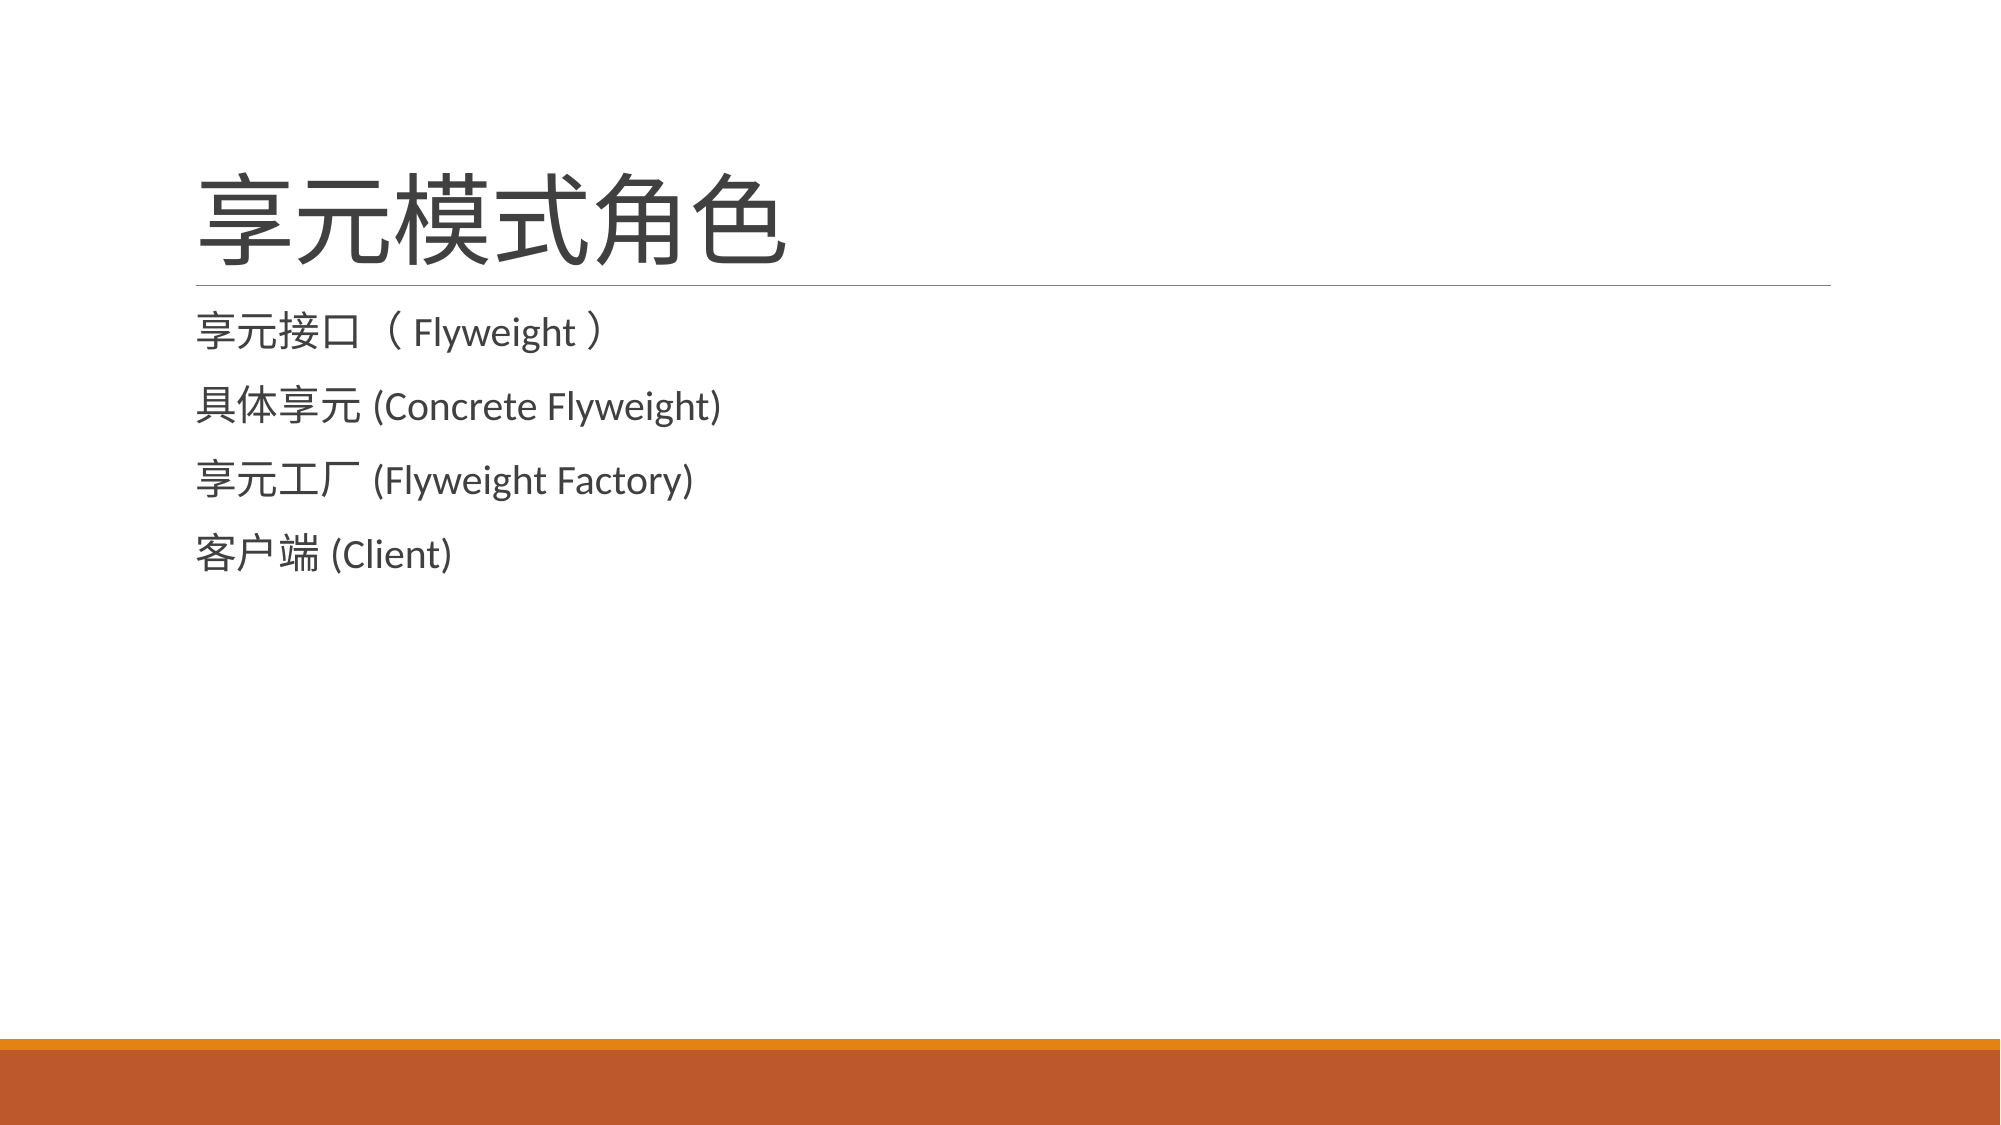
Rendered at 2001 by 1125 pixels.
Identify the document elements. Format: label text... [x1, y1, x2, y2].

list 享元接口（Flyweight） 具体享元(Concrete Flyweight) 享元工厂(Flyweight Factory) 客户端(Client) [180, 302, 1830, 963]
title 享元模式角色 [180, 47, 1830, 285]
